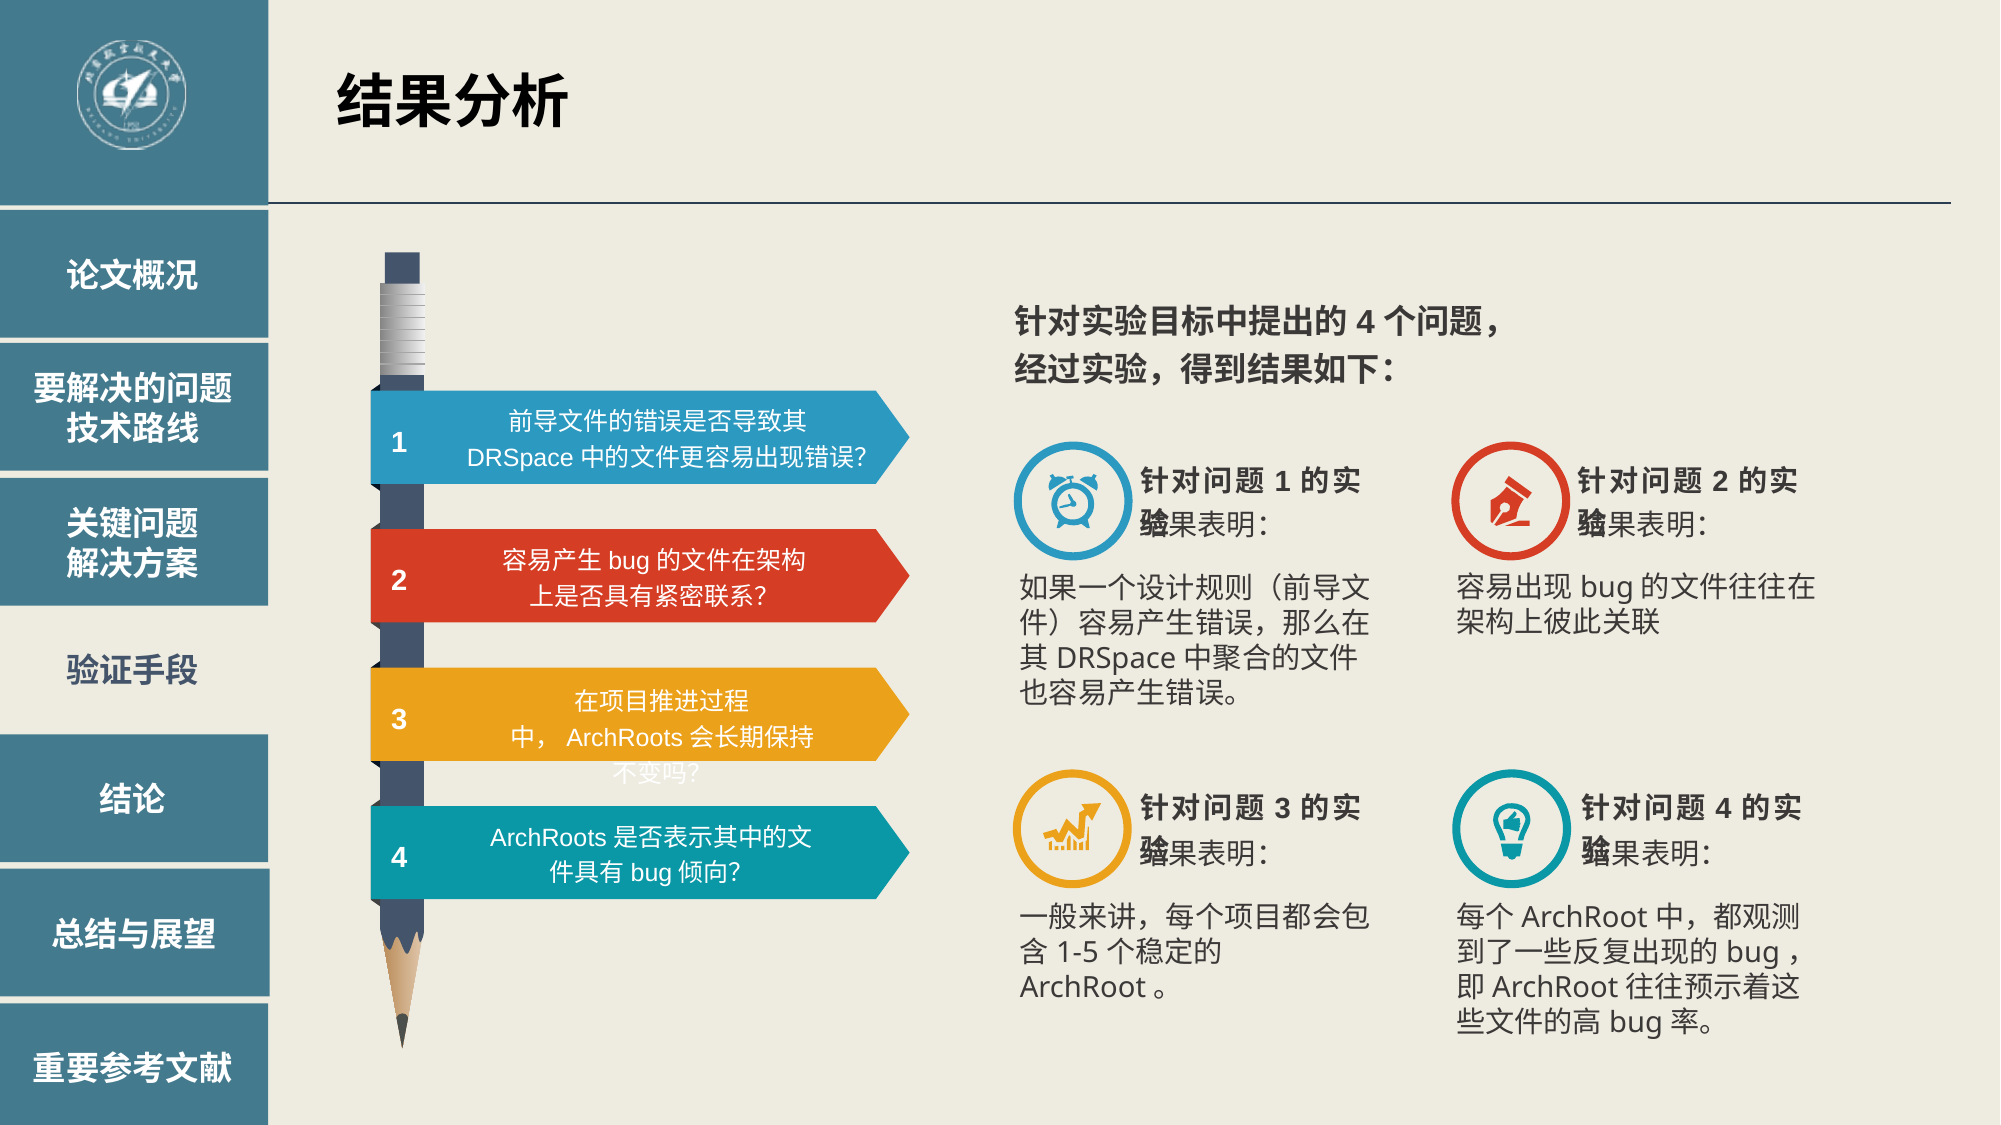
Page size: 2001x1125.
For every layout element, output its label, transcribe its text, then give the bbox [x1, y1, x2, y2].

text_box [1451, 441, 1563, 560]
text_box 每个ArchRoot中，都观测到了一些反复出现的bug，即ArchRoot往往预示着这些文件的高bug率。 [1441, 890, 1835, 1046]
text_box 论文概况 [0, 209, 269, 339]
text_box [1073, 838, 1077, 851]
text_box [1490, 476, 1532, 526]
text_box [1066, 835, 1071, 851]
text_box [1048, 473, 1095, 529]
text_box [1452, 769, 1567, 889]
text_box 重要参考文献 [0, 1002, 269, 1125]
text_box [0, 0, 269, 206]
text_box 结论 [0, 733, 269, 863]
text_box [1085, 826, 1089, 851]
text_box 针对问题1的实验 [1125, 447, 1377, 505]
text_box 结果分析 [321, 57, 918, 142]
text_box 结果表明： [1124, 492, 1301, 549]
text_box 如果一个设计规则（前导文件）容易产生错误，那么在其DRSpace中聚合的文件也容易产生错误。 [1005, 562, 1399, 717]
text_box [1079, 473, 1098, 491]
text_box [1500, 843, 1523, 860]
text_box [1012, 769, 1125, 889]
text_box [1013, 441, 1125, 561]
text_box 结果表明： [1563, 505, 1740, 549]
text_box 针对问题2的实验 [1563, 447, 1814, 505]
text_box [1079, 841, 1084, 851]
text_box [370, 252, 910, 1049]
text_box 关键问题 解决方案 [0, 477, 269, 607]
text_box 针对问题3的实验 [1125, 774, 1377, 832]
text_box 容易出现bug的文件往往在架构上彼此关联 [1441, 560, 1835, 646]
text_box [1493, 803, 1531, 841]
text_box 总结与展望 [0, 868, 271, 997]
text_box 结果表明： [1124, 821, 1301, 878]
text_box 要解决的问题 技术路线 [0, 342, 269, 472]
text_box 结果表明： [1567, 832, 1744, 878]
text_box 针对实验目标中提出的4个问题，经过实验，得到结果如下： [999, 285, 1532, 396]
text_box [1042, 803, 1102, 843]
text_box 针对问题4的实验 [1566, 774, 1817, 832]
text_box 验证手段 [0, 607, 269, 733]
text_box [1048, 841, 1052, 851]
picture [77, 40, 189, 151]
text_box 一般来讲，每个项目都会包含1-5个稳定的ArchRoot。 [1005, 890, 1399, 1011]
